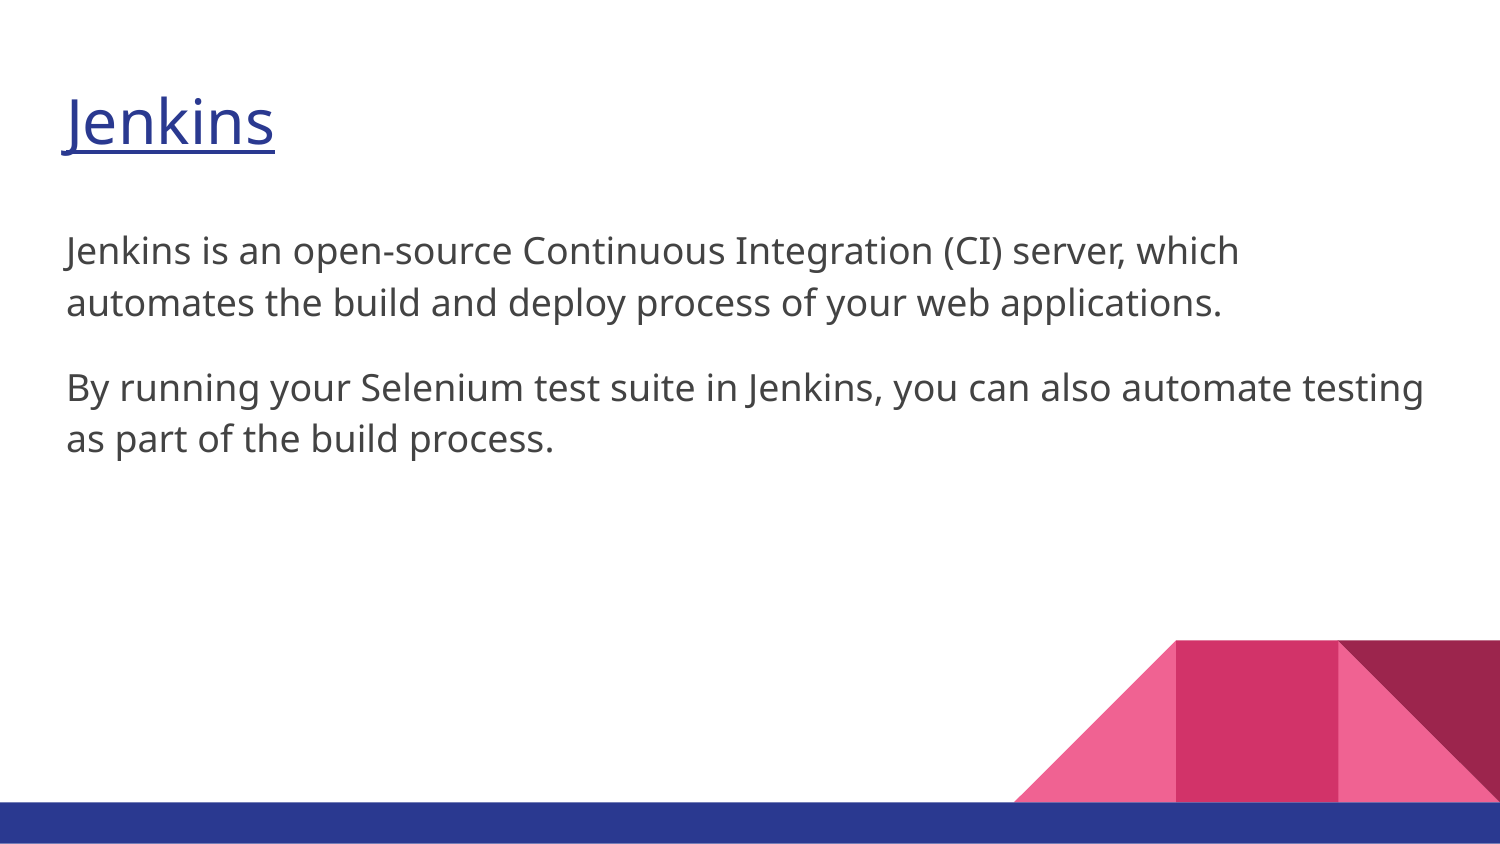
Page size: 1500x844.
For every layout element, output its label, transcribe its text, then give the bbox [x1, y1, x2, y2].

title Jenkins [51, 67, 1449, 167]
list Jenkins is an open-source Continuous Integration (CI) server, which automates the build and deploy process of your web applications. By running your Selenium test suite in Jenkins, you can also automate testing as part of the build process. [51, 205, 1449, 753]
